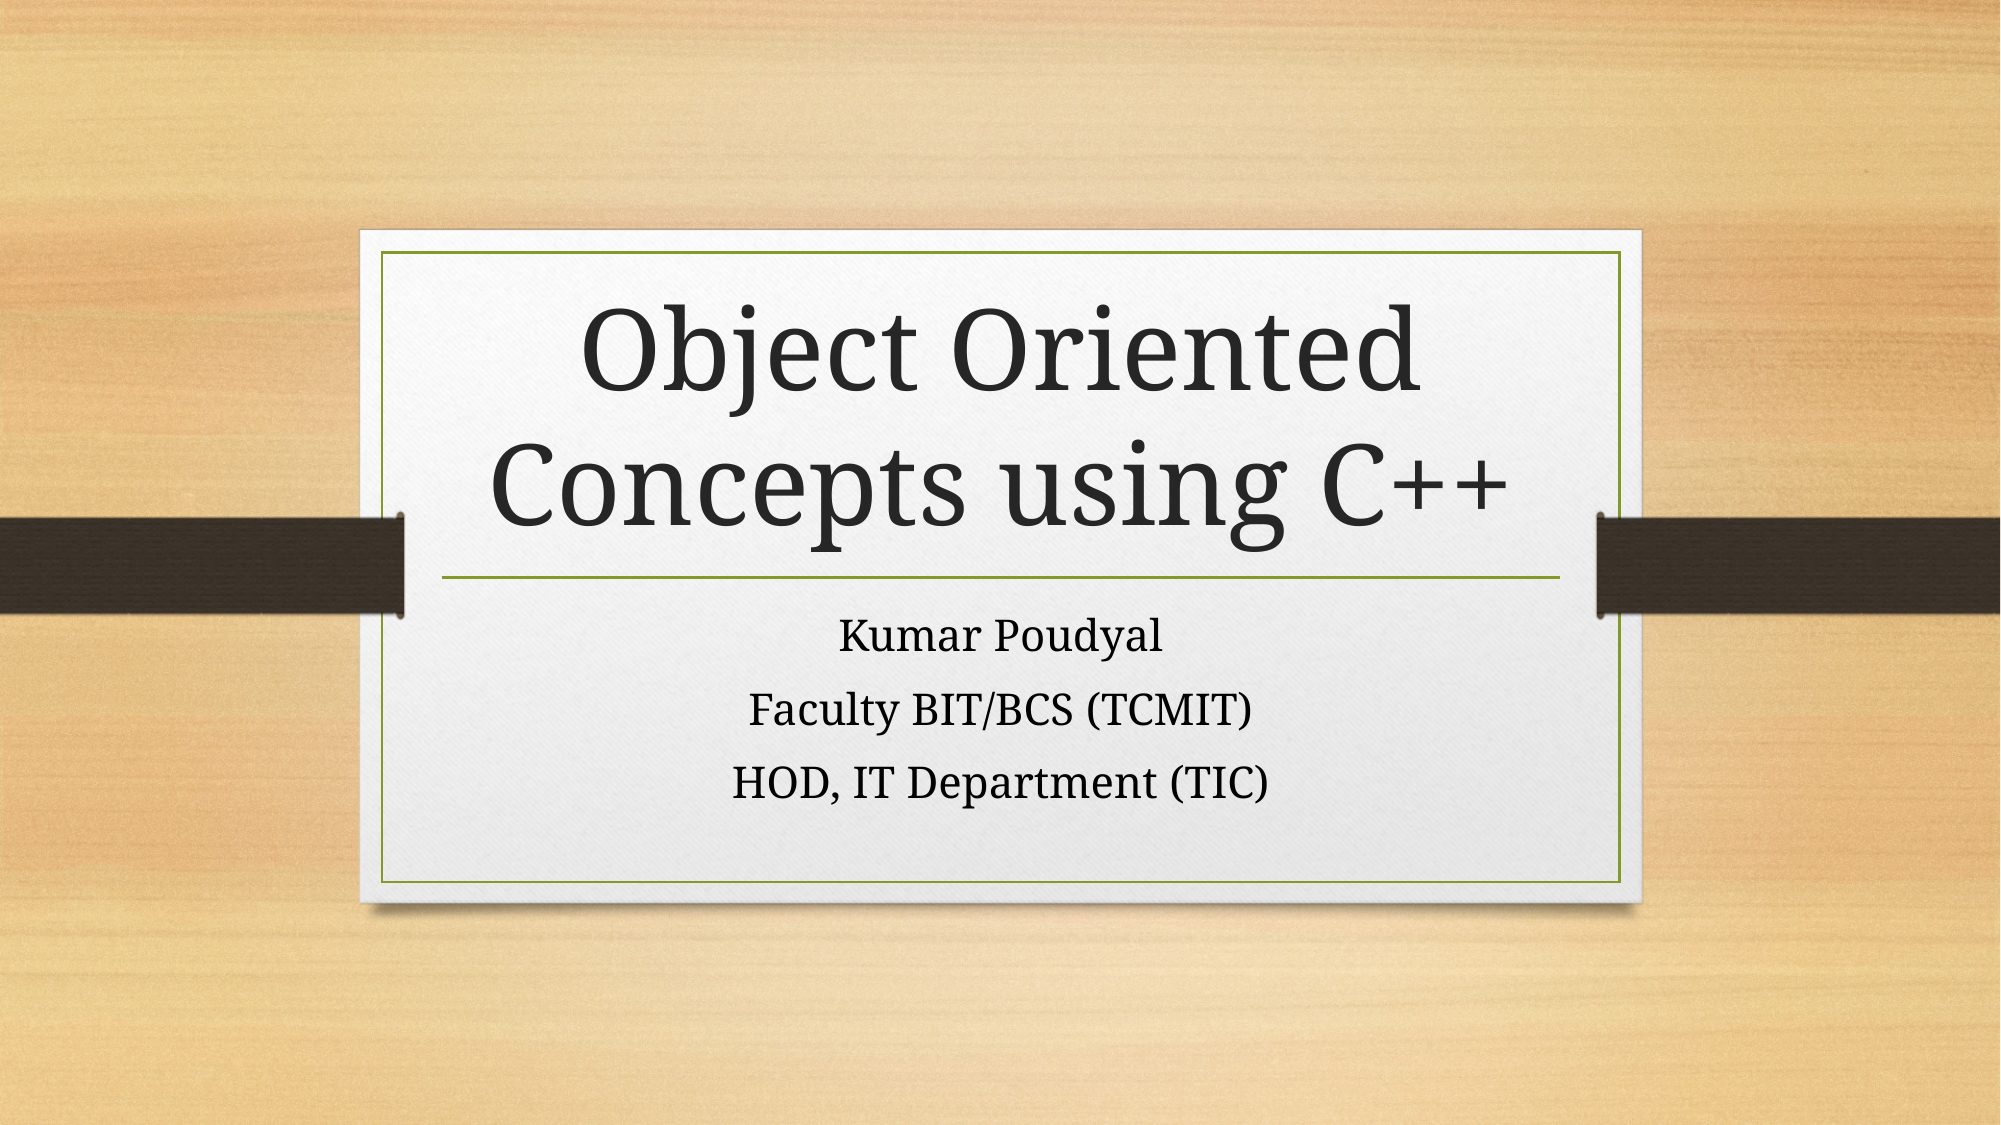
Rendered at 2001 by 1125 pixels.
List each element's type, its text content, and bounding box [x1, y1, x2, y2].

subtitle Kumar Poudyal Faculty BIT/BCS (TCMIT) HOD, IT Department (TIC) [441, 600, 1560, 817]
title Object Oriented Concepts using C++ [441, 306, 1560, 556]
picture [0, 0, 2001, 1125]
